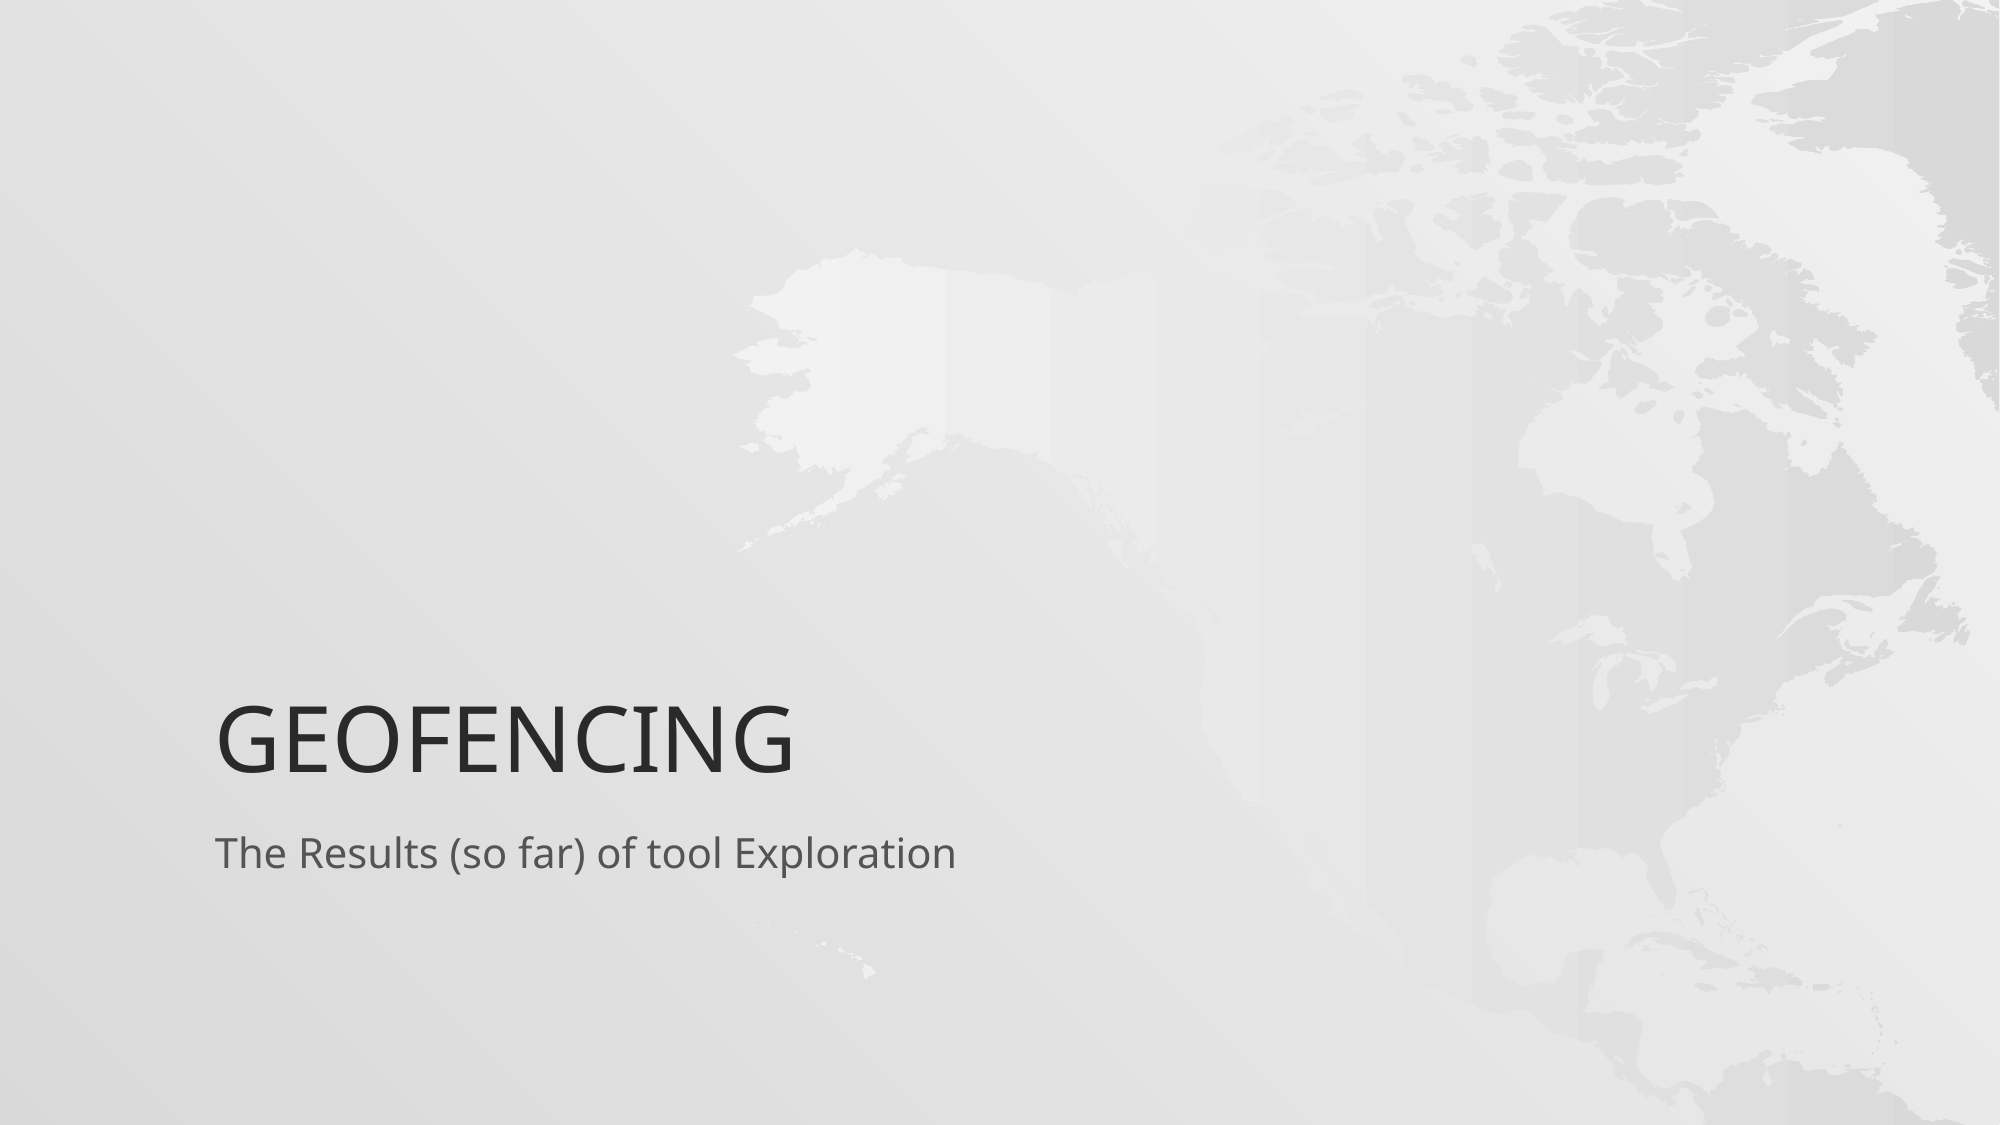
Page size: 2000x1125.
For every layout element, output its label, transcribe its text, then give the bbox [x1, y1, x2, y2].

subtitle The Results (so far) of tool Exploration [199, 825, 1488, 1013]
title geofencing [199, 299, 1800, 800]
